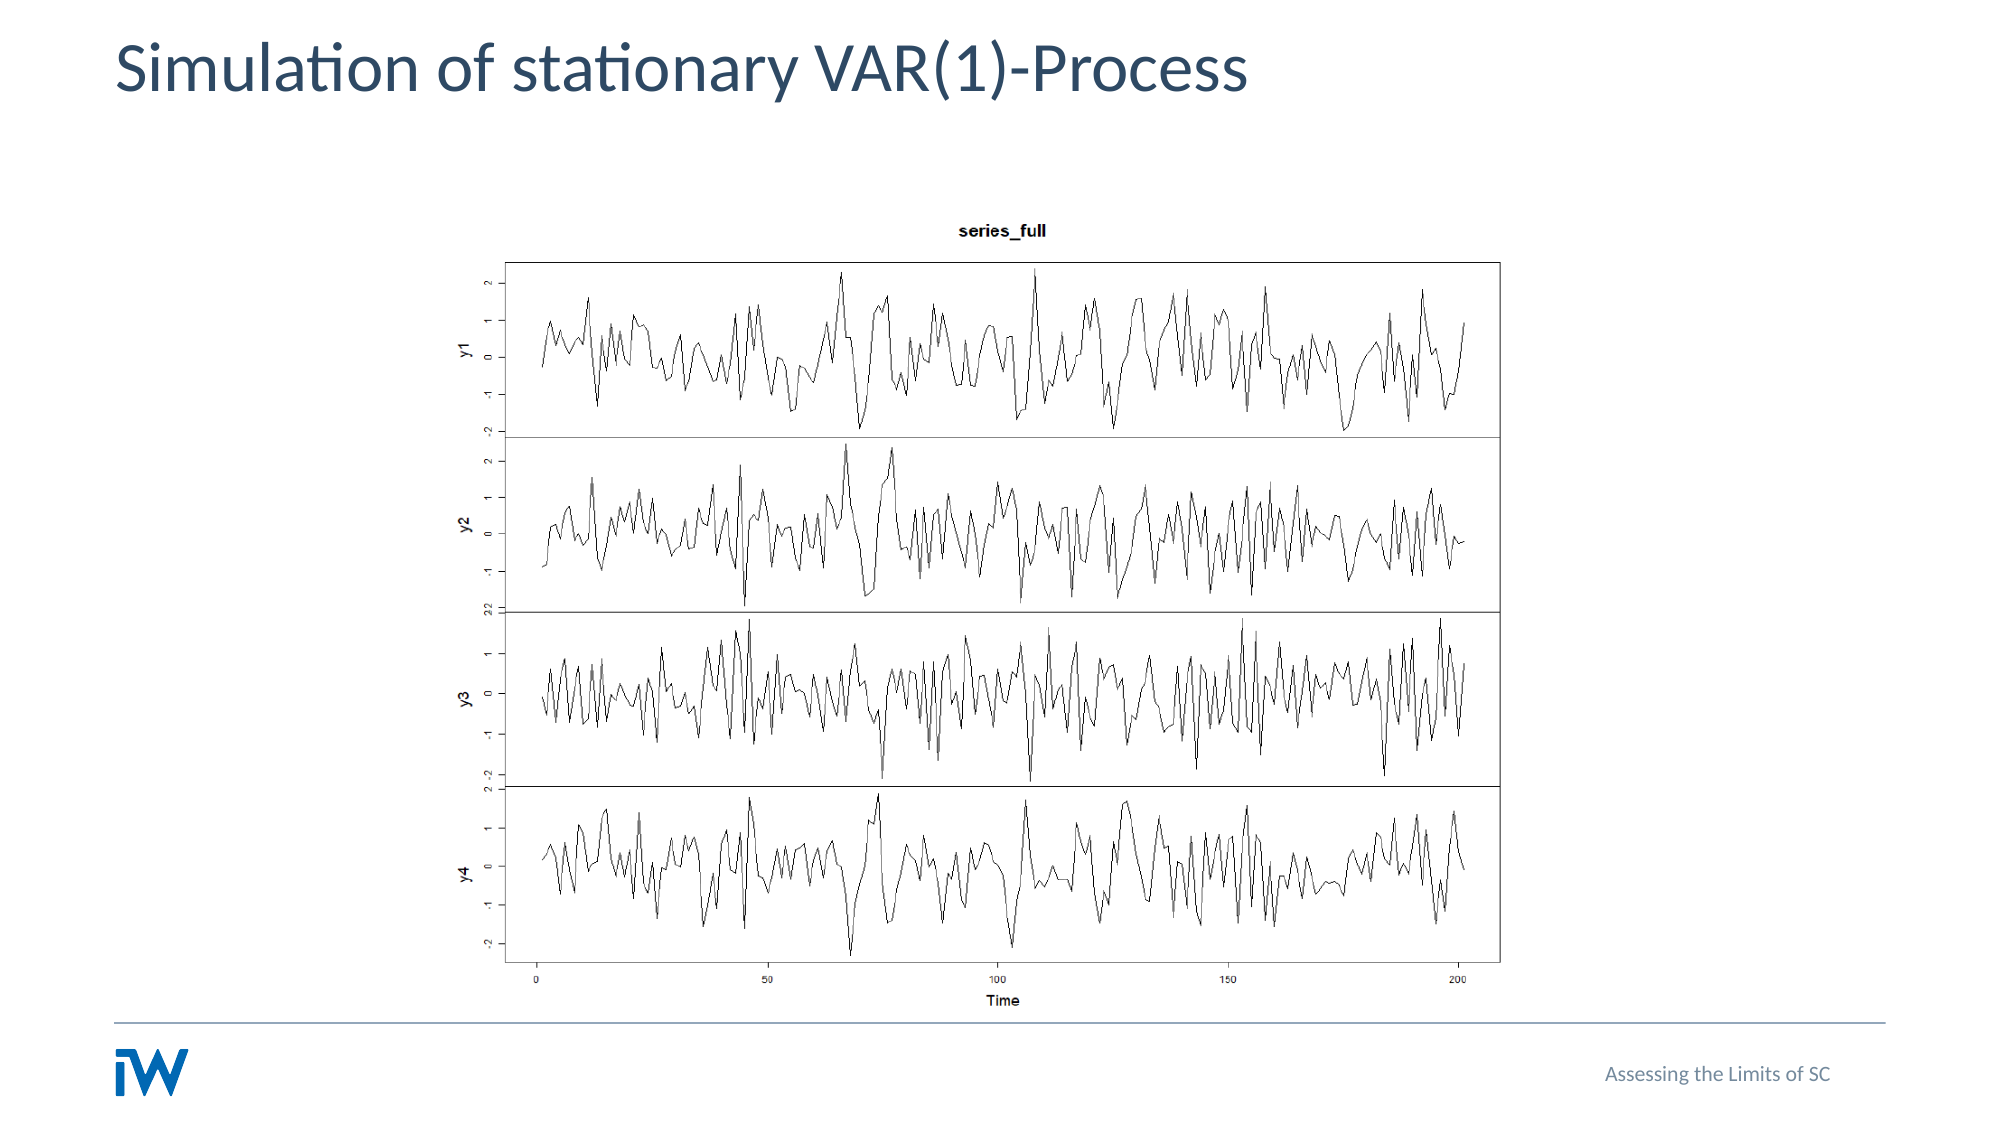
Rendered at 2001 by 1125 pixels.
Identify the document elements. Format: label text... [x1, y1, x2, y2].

title Simulation of stationary VAR(1)-Process [115, 30, 1886, 126]
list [449, 202, 1507, 1018]
footer Assessing the Limits of SC [905, 1042, 1831, 1103]
picture [80, 1013, 224, 1125]
